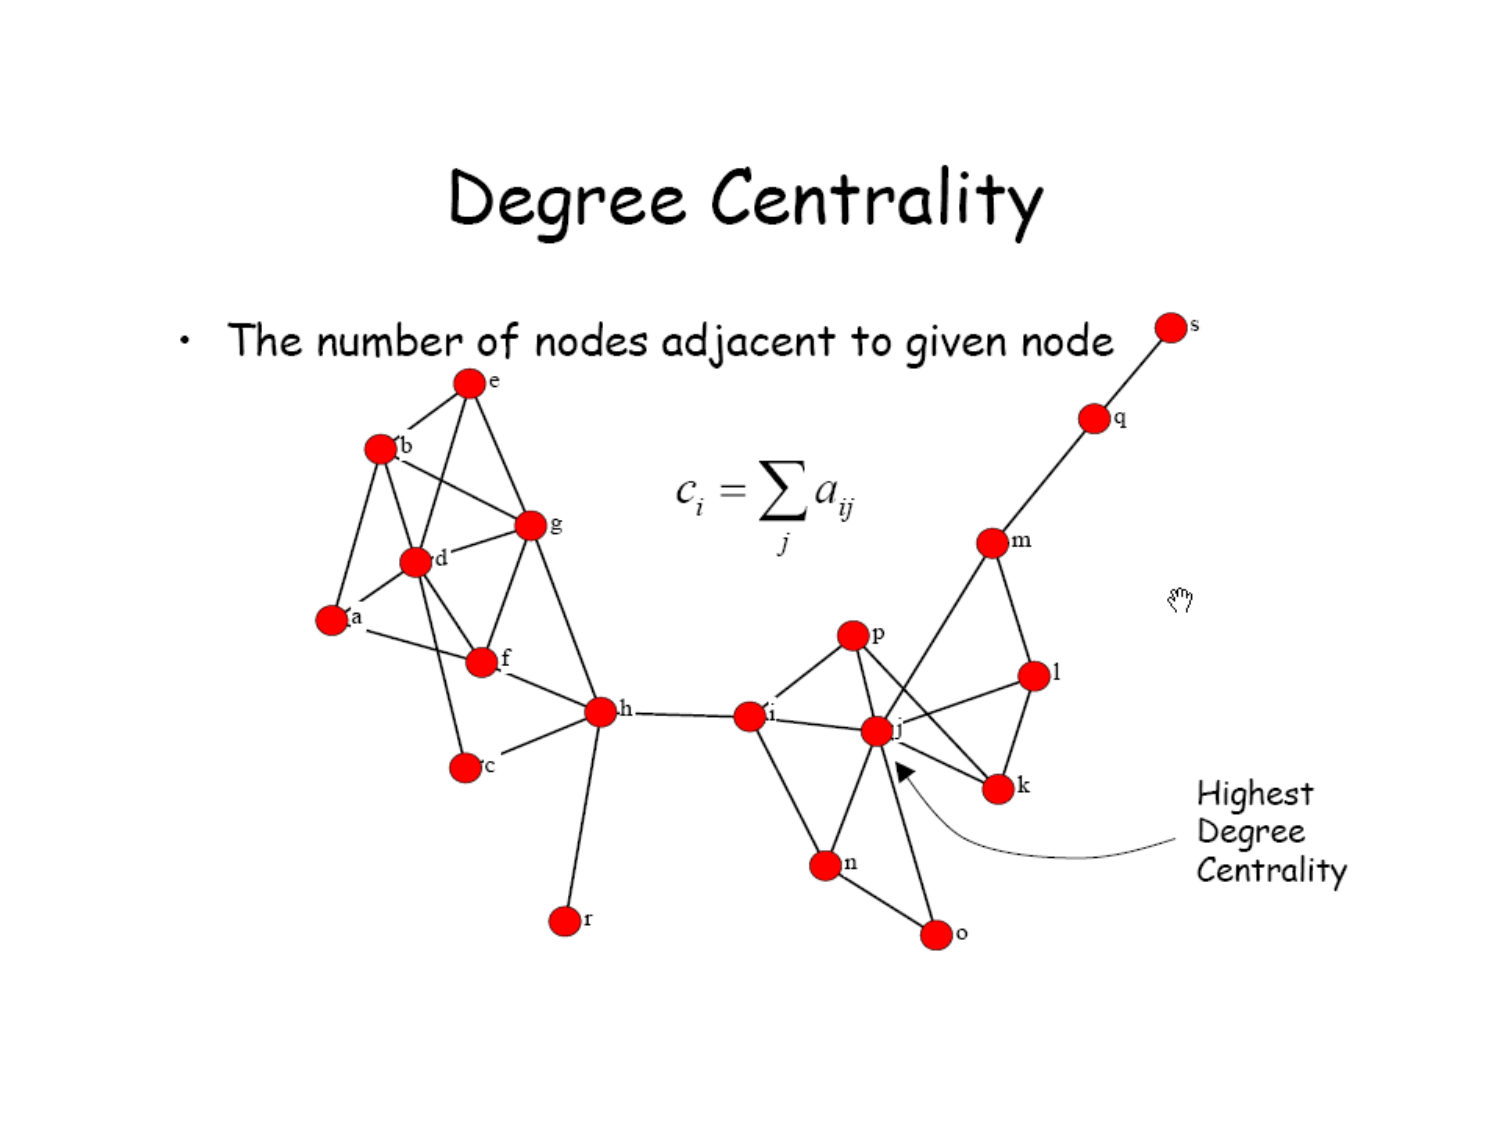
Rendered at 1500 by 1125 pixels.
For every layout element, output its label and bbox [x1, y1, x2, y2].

picture [140, 156, 1360, 969]
